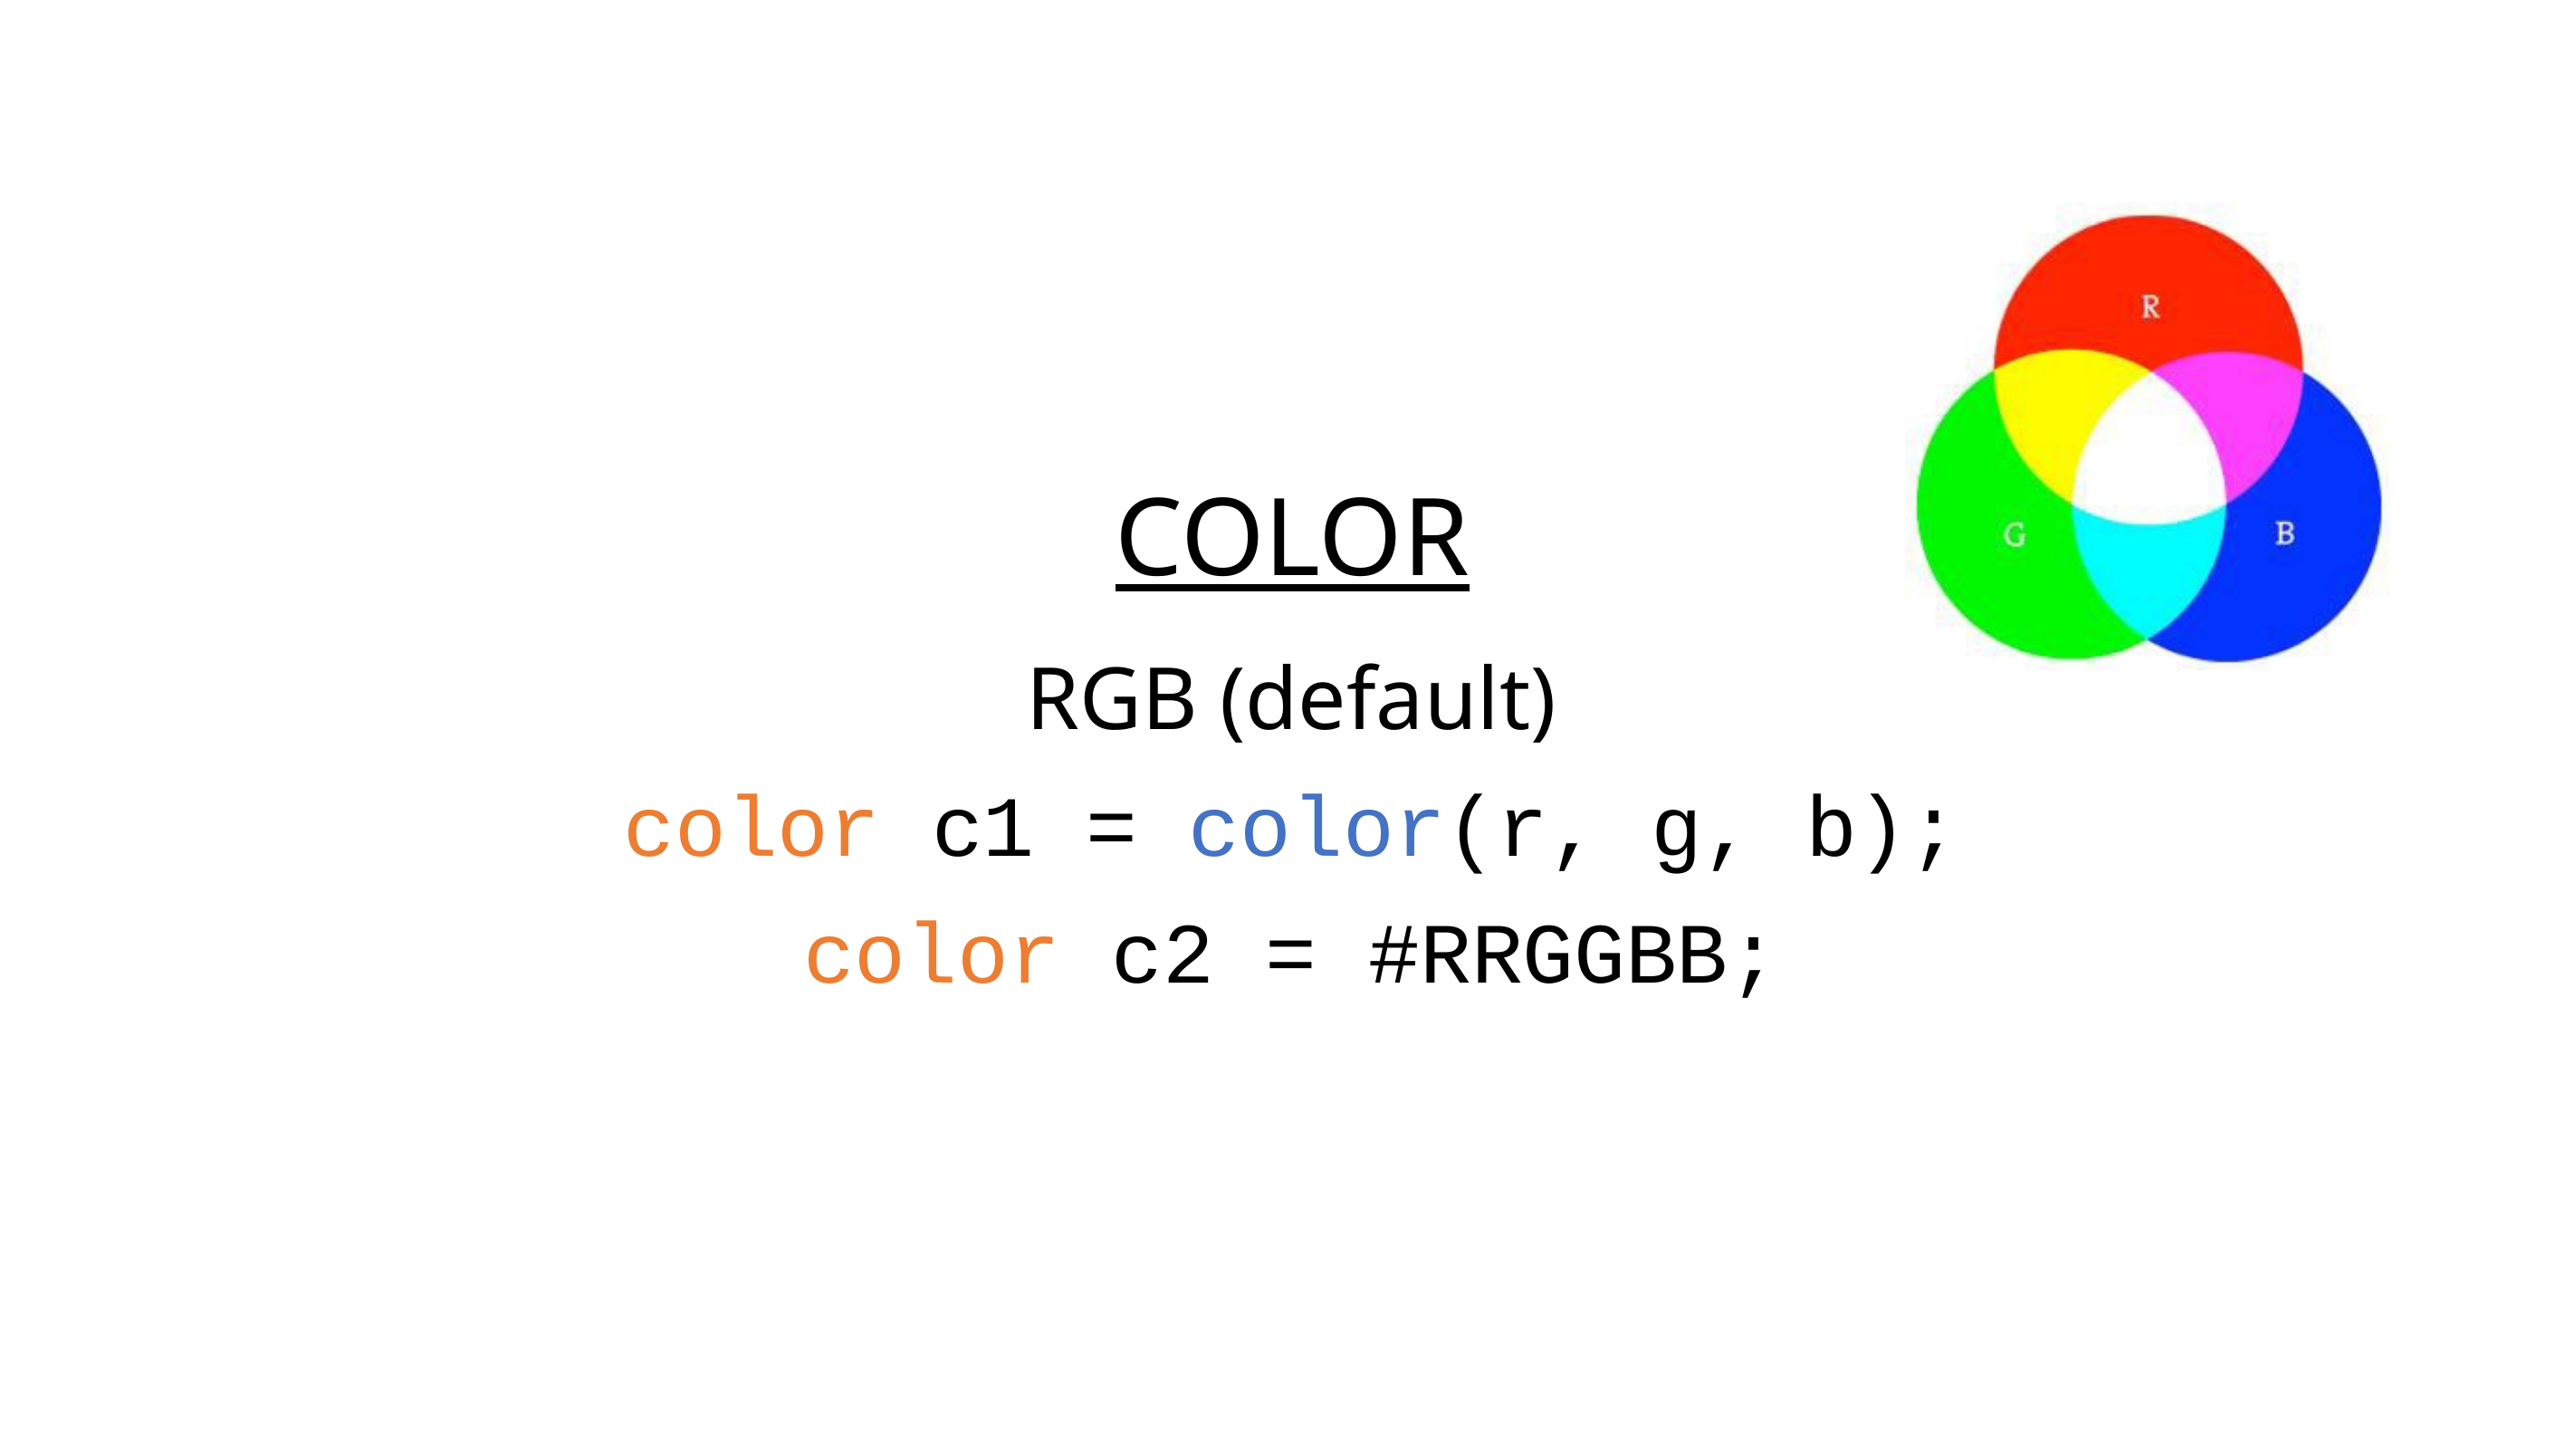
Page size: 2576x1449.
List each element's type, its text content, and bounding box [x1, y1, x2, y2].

list Color RGB (default) color c1 = color(r, g, b); color c2 = #RRGGBB; [473, 175, 2103, 1274]
text_box [2103, 203, 2572, 670]
